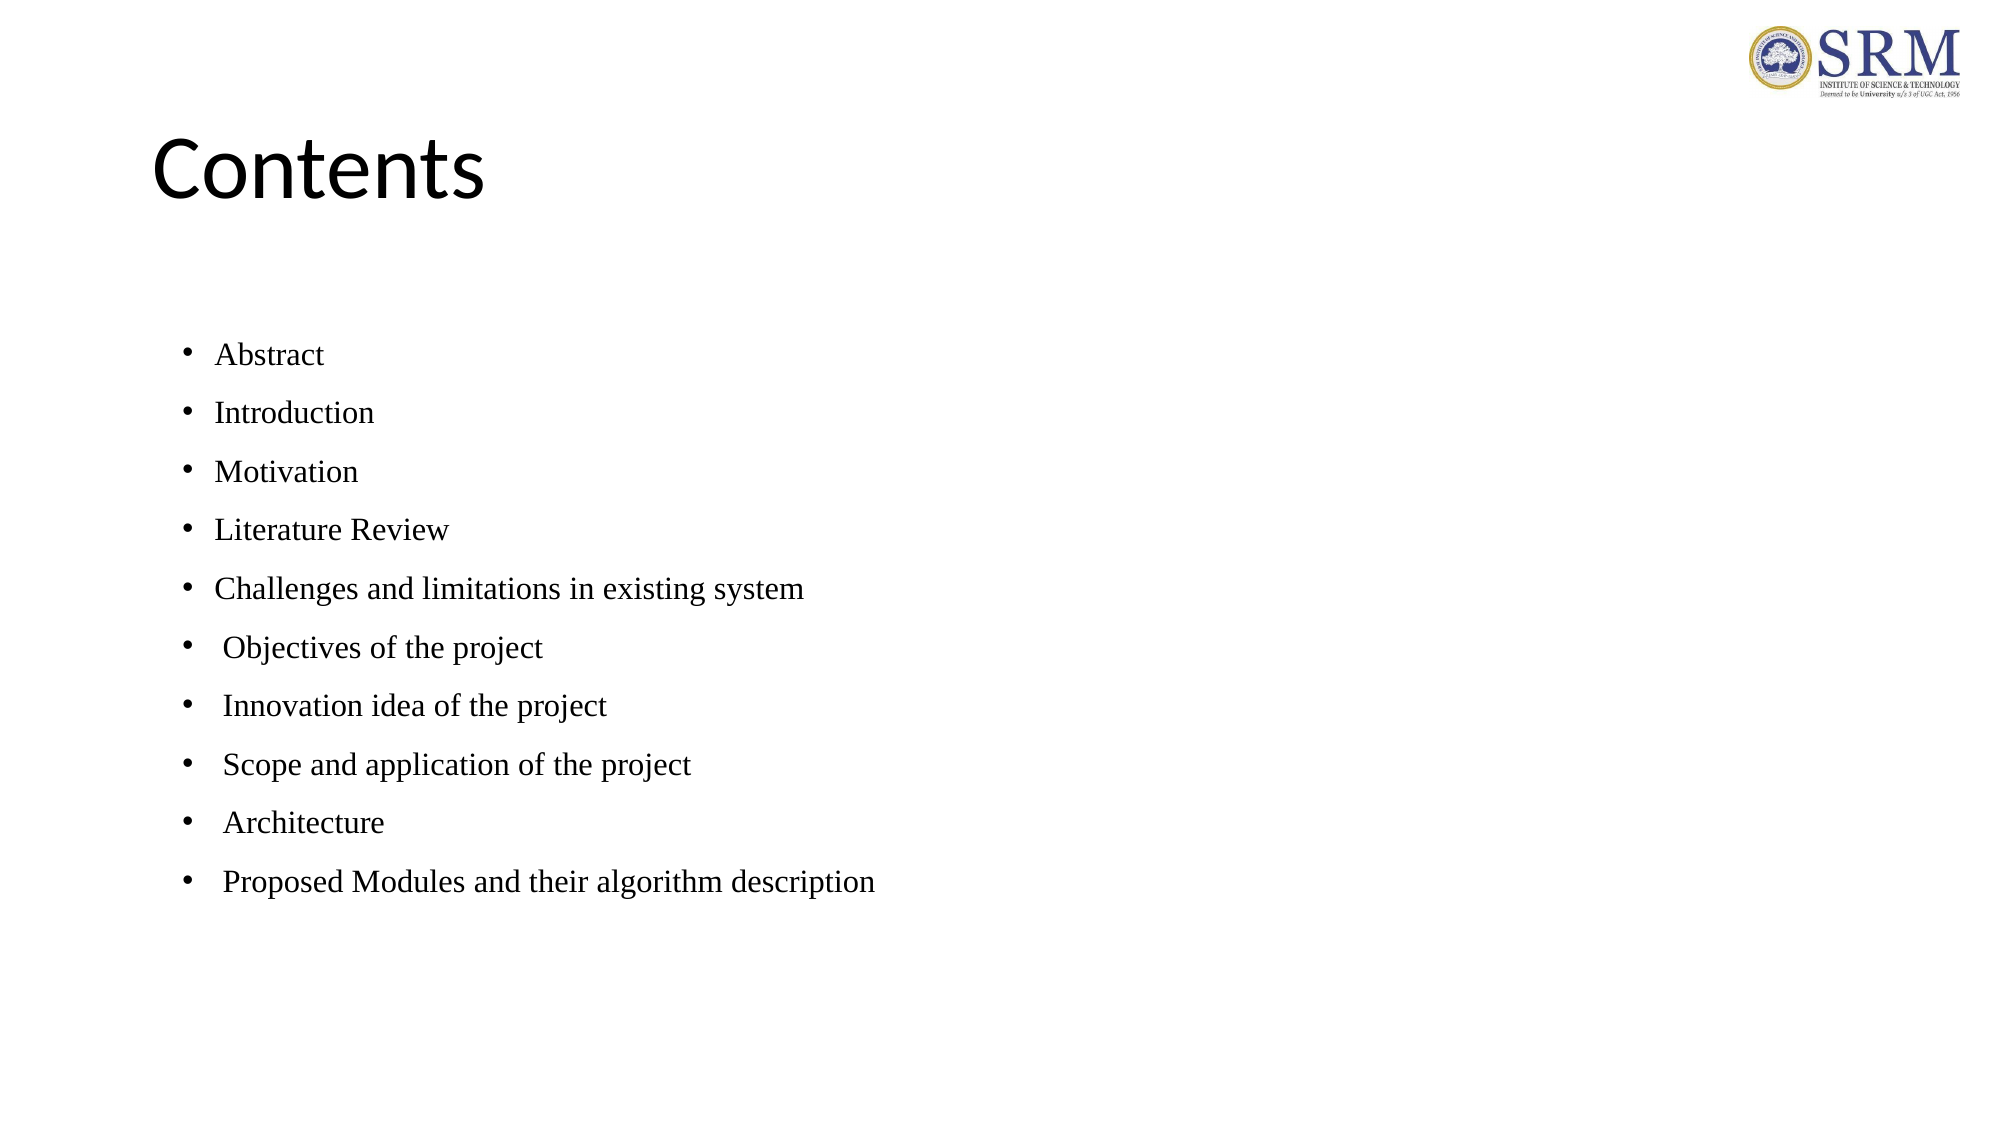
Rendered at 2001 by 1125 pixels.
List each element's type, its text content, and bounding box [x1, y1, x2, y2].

title Contents [137, 59, 1863, 278]
text_box Abstract Introduction Motivation Literature Review Challenges and limitations in existing system Objectives of the project Innovation idea of the project Scope and application of the project Architecture Proposed Modules and their algorithm description [146, 305, 1854, 907]
picture [1749, 26, 1961, 99]
